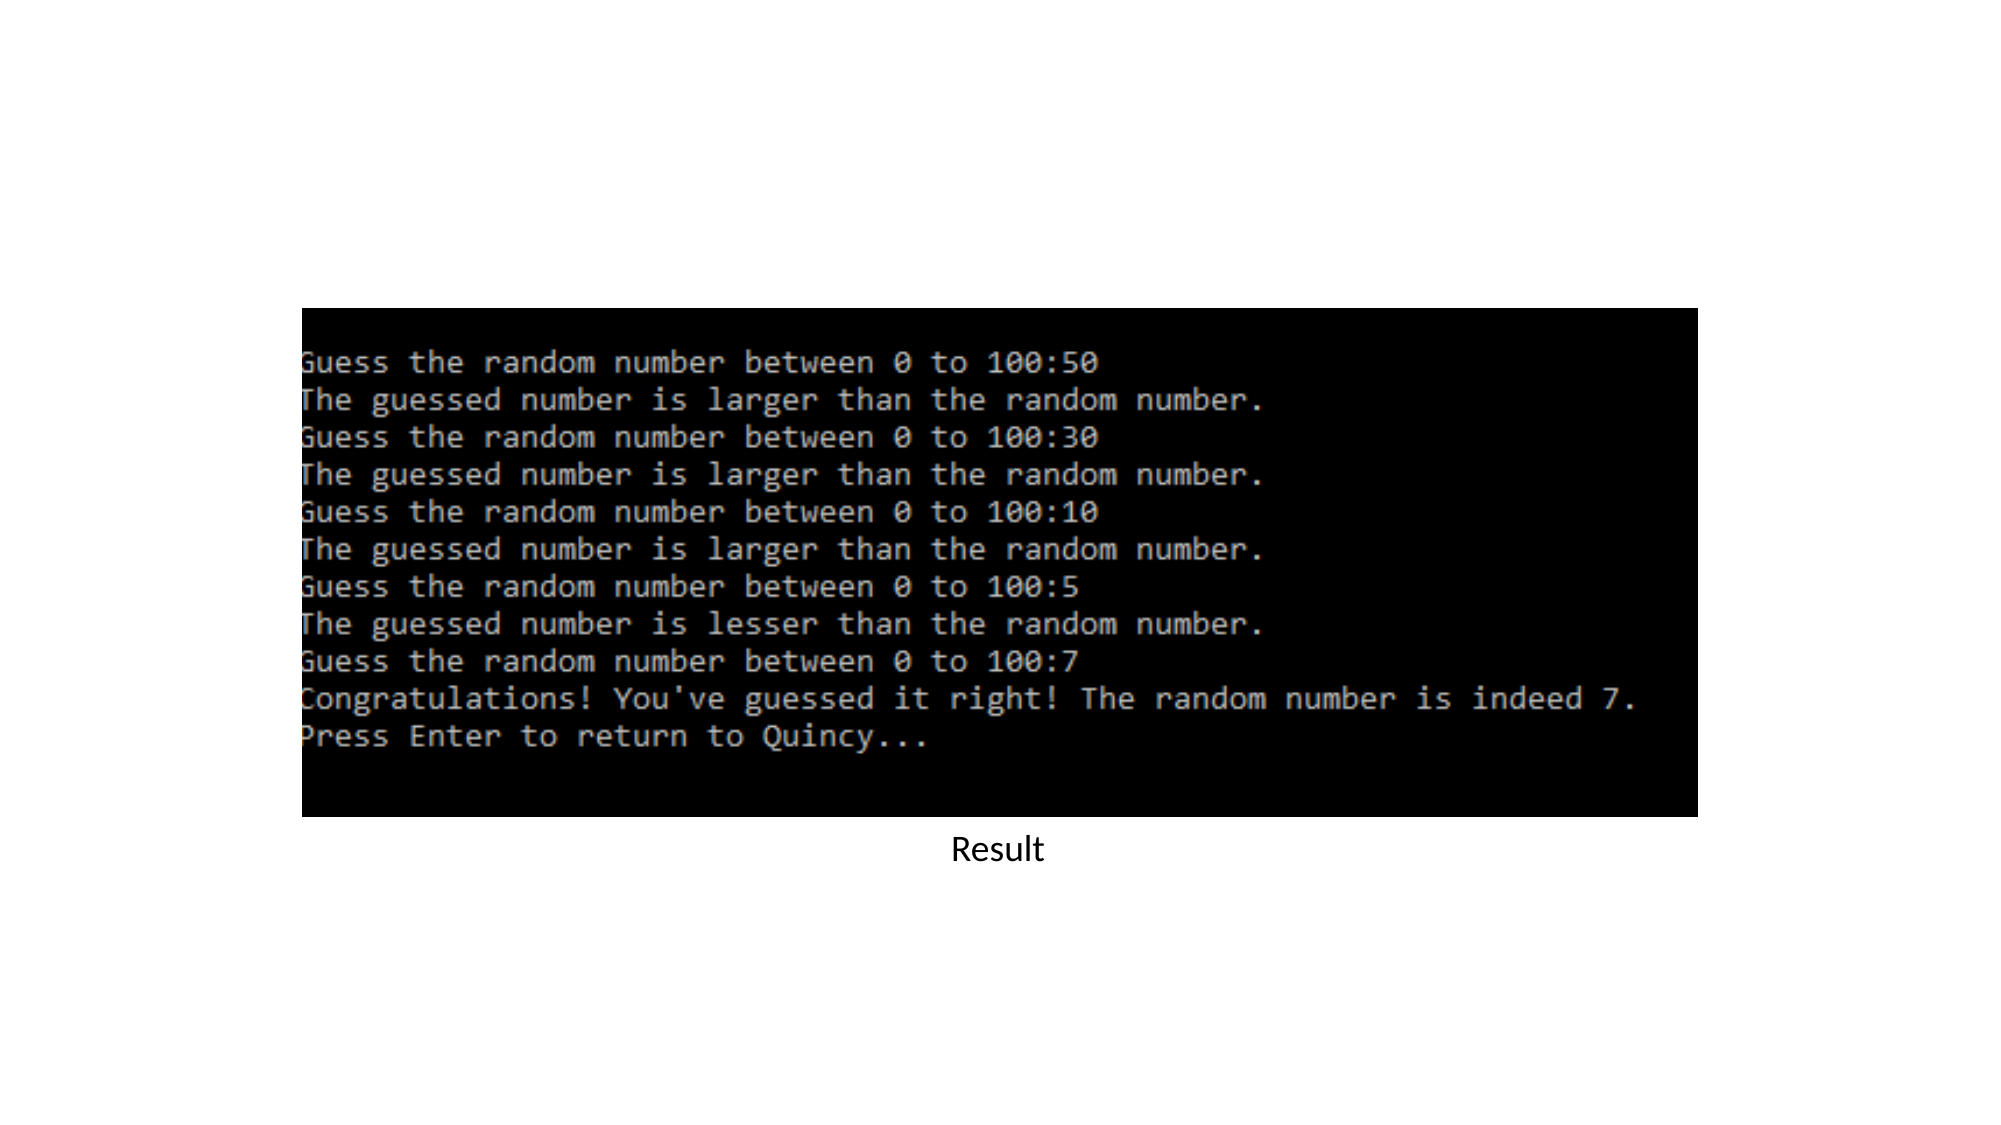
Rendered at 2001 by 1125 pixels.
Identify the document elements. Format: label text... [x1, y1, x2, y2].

text_box Result [936, 817, 1064, 877]
picture [302, 308, 1698, 817]
